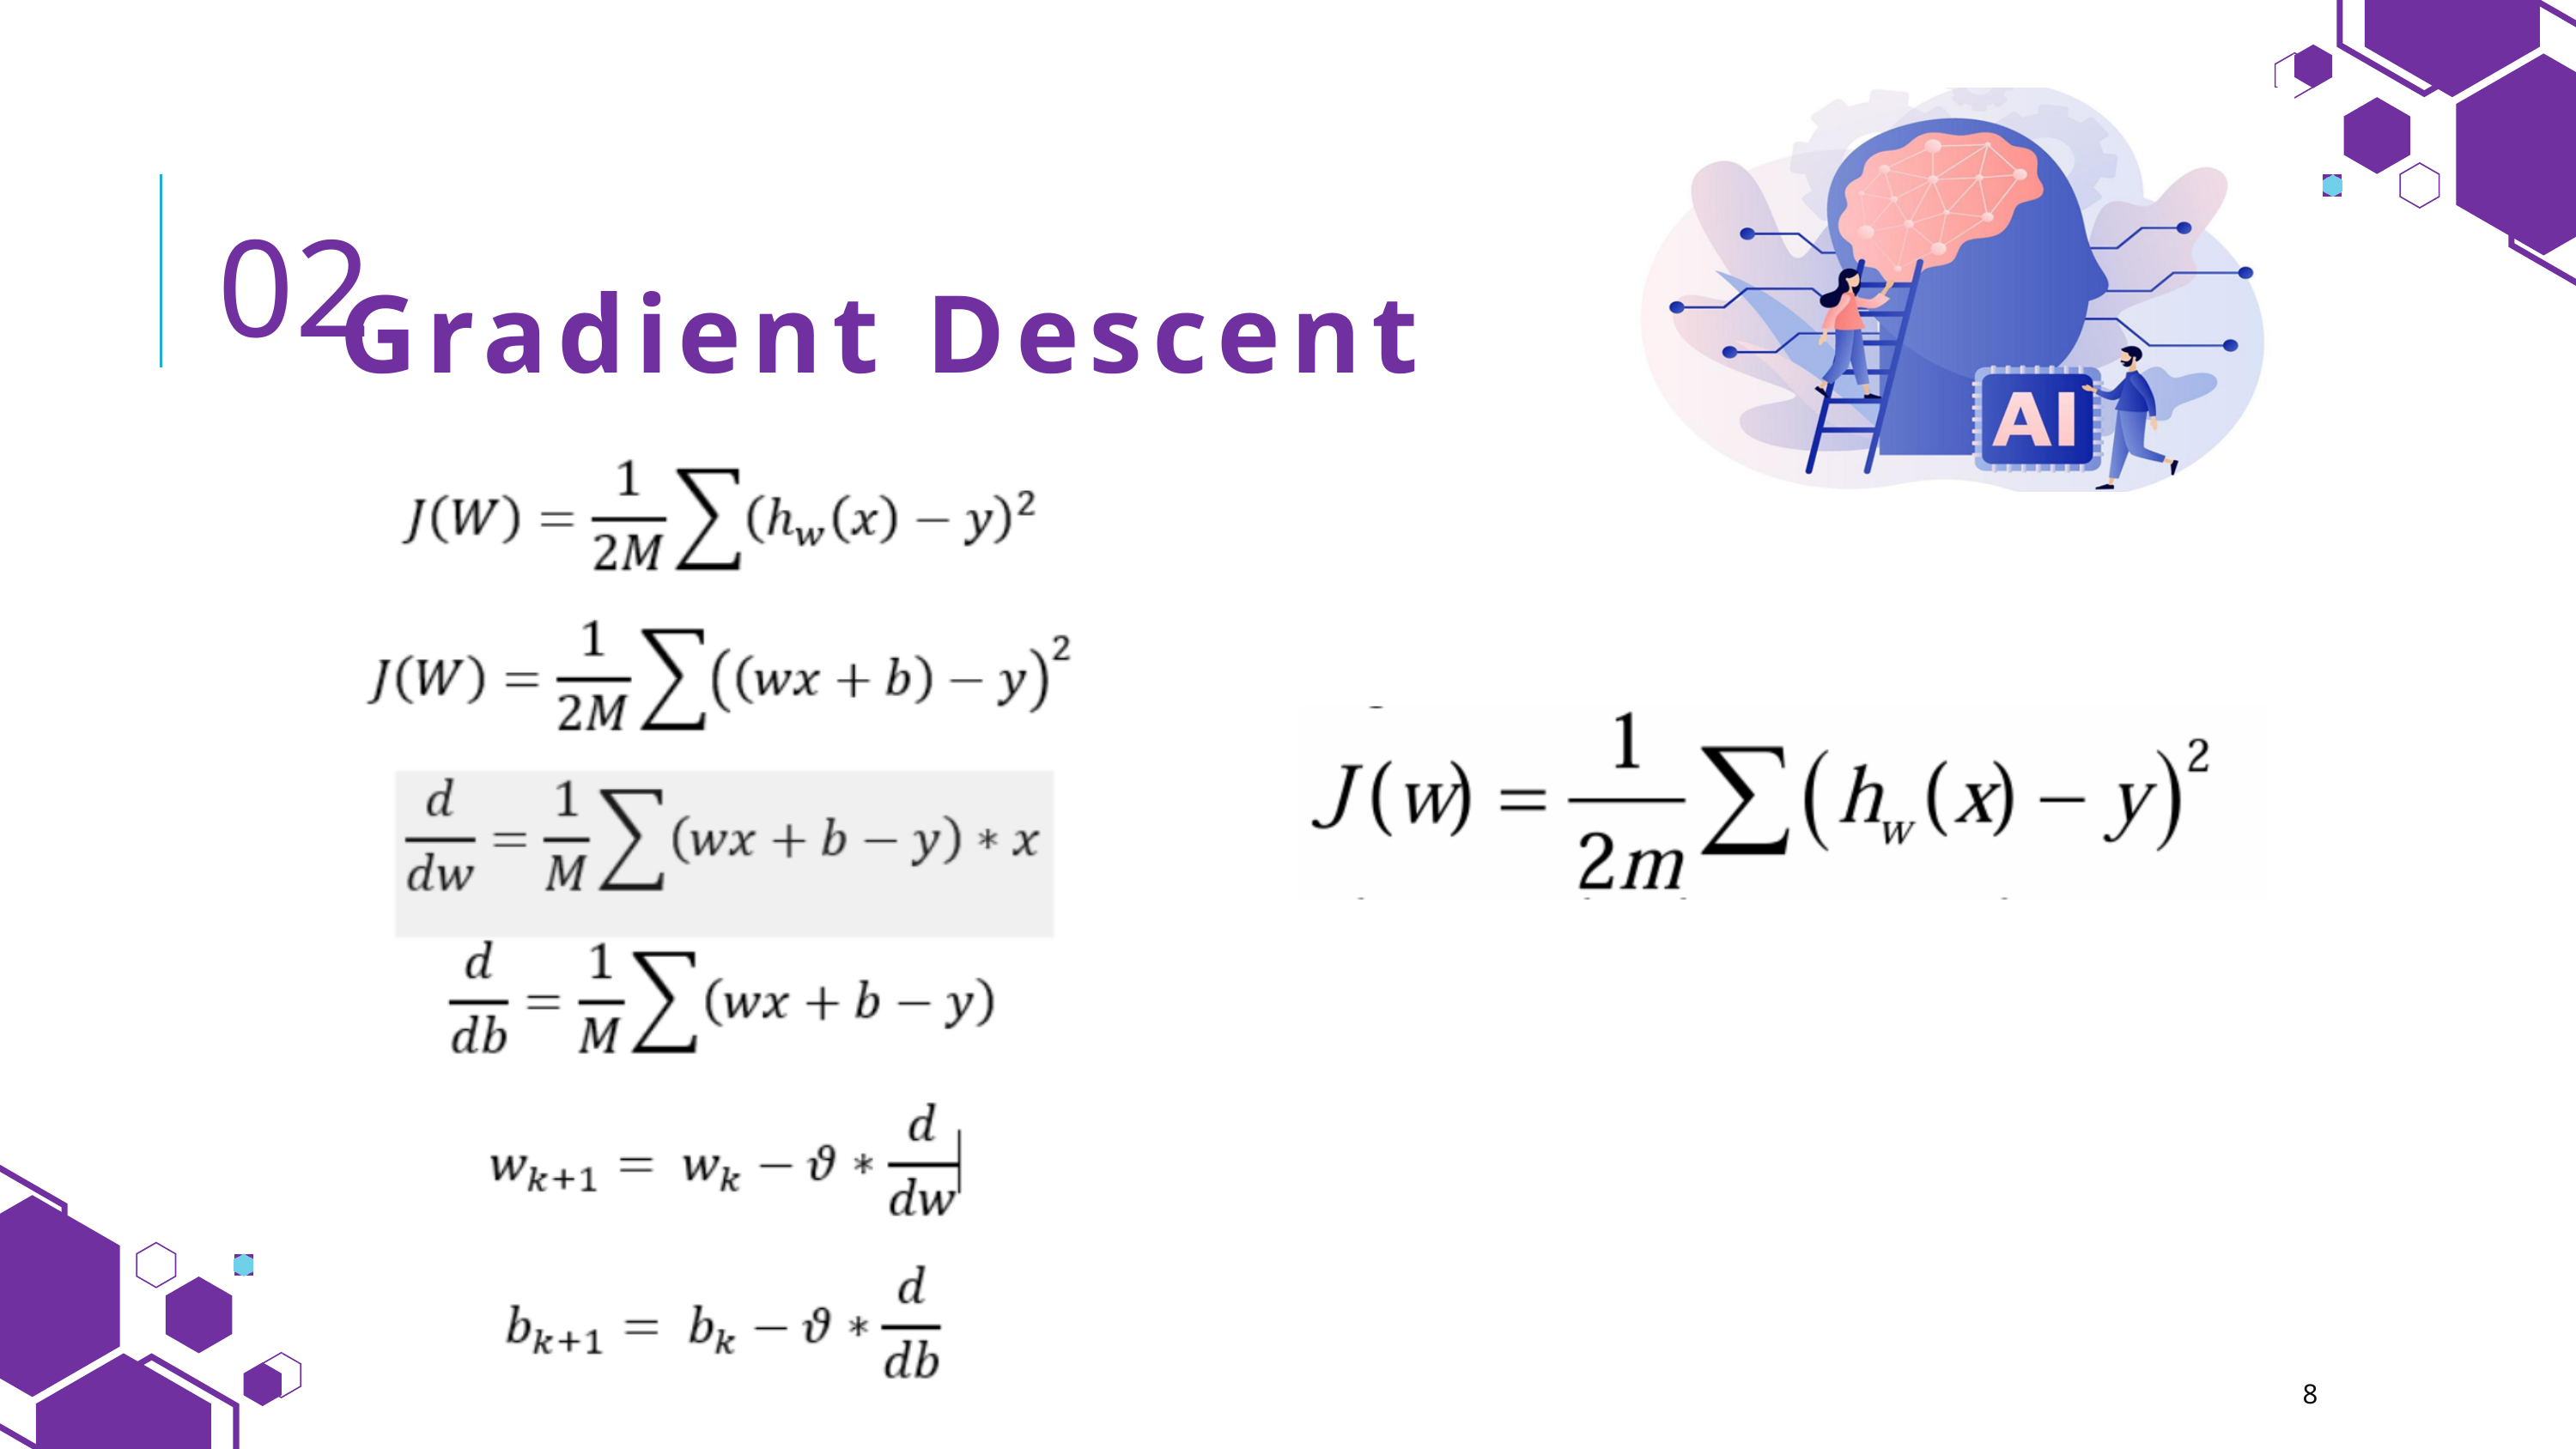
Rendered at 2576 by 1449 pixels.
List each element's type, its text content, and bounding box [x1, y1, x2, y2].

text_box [2274, 0, 2576, 287]
slide_number 8 [2289, 1367, 2496, 1425]
picture [1610, 87, 2295, 492]
picture [1287, 702, 2268, 908]
picture [355, 453, 1097, 1420]
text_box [0, 1164, 302, 1449]
title 02 [216, 160, 1605, 404]
text_box Gradient Descent [337, 264, 1605, 395]
